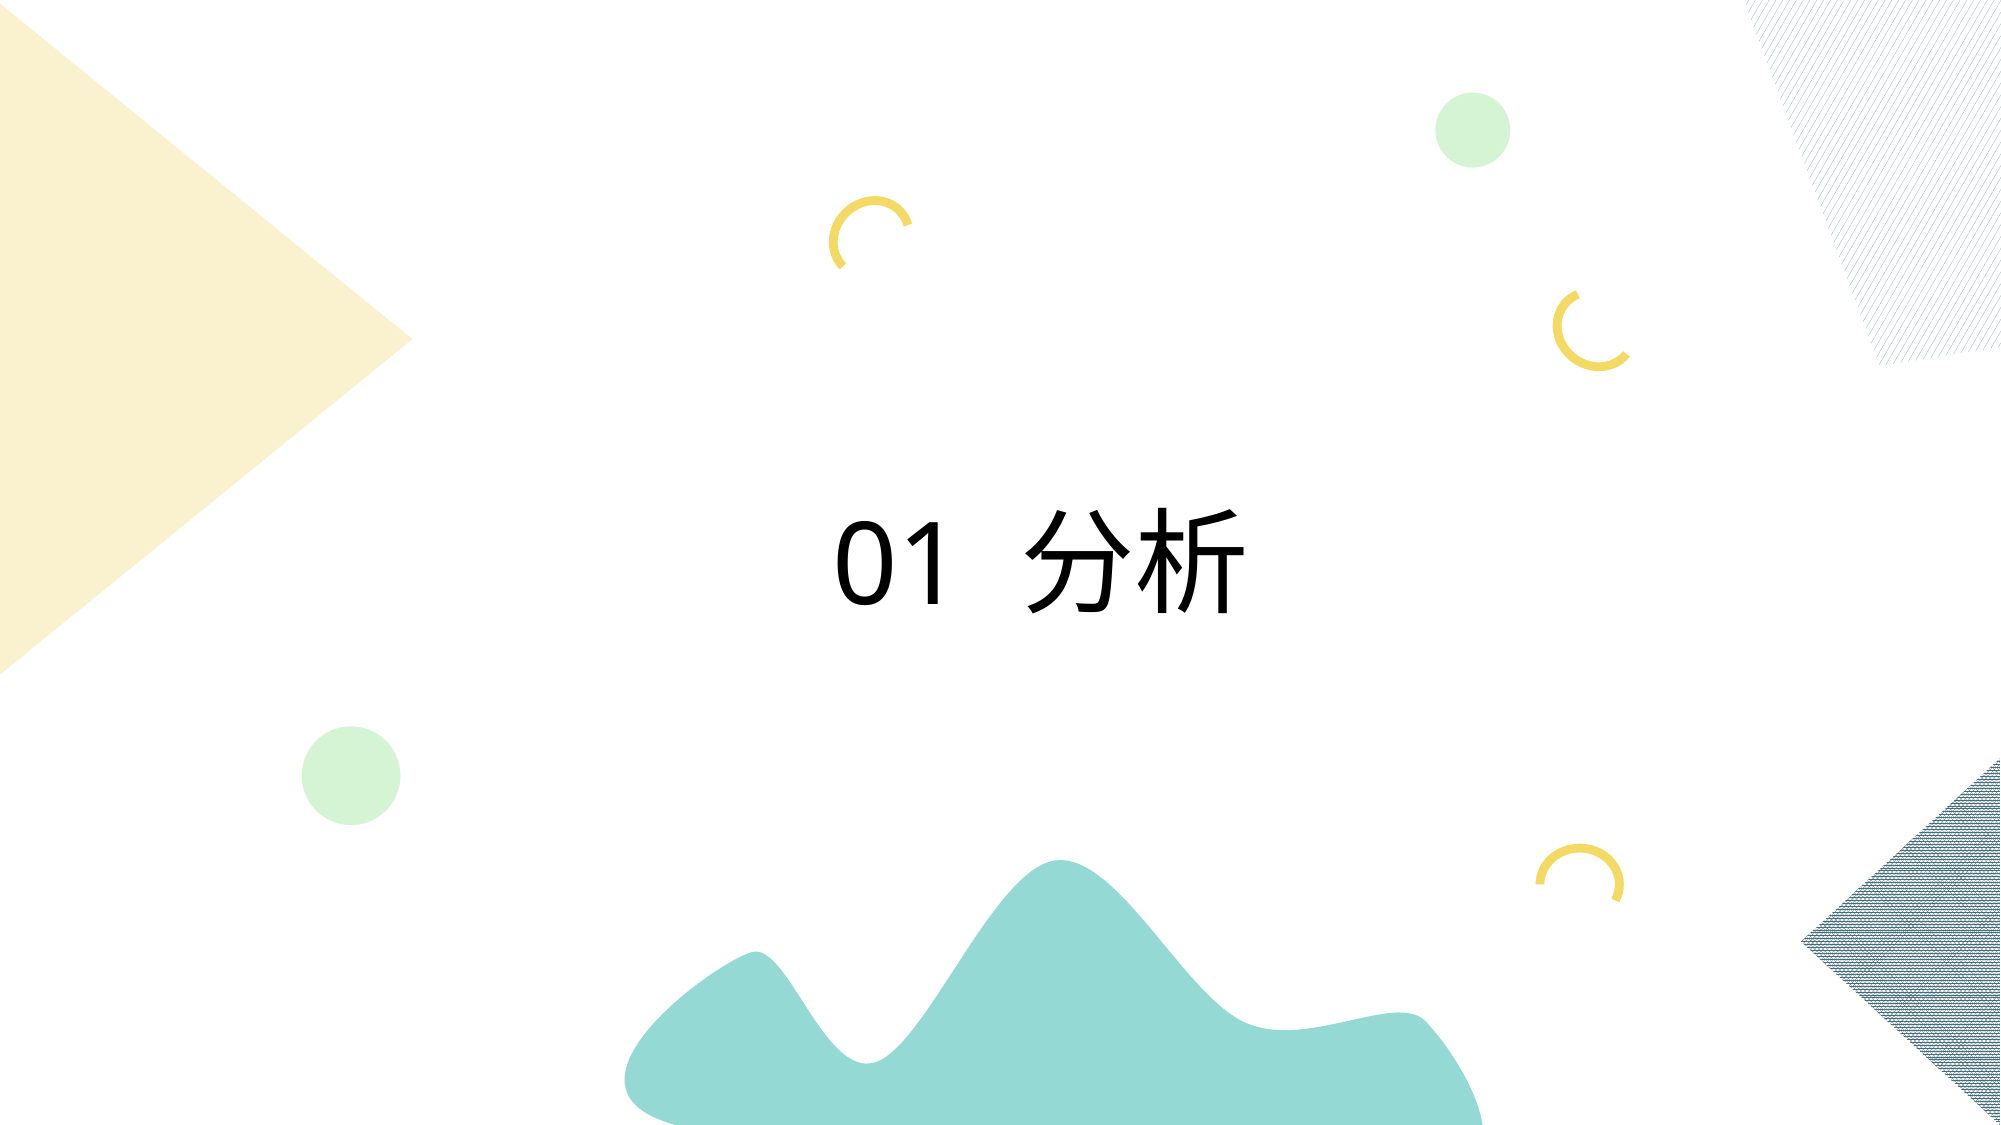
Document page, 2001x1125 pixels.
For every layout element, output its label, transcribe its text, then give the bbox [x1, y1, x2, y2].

text_box [1551, 288, 1632, 373]
text_box [0, 2, 415, 676]
text_box [1434, 91, 1512, 169]
text_box [1534, 842, 1625, 904]
text_box 01 分析 [540, 482, 1542, 636]
text_box [1742, 0, 2000, 368]
text_box [1799, 756, 2000, 1125]
text_box [300, 725, 402, 827]
text_box [827, 195, 914, 271]
text_box [623, 859, 1484, 1125]
